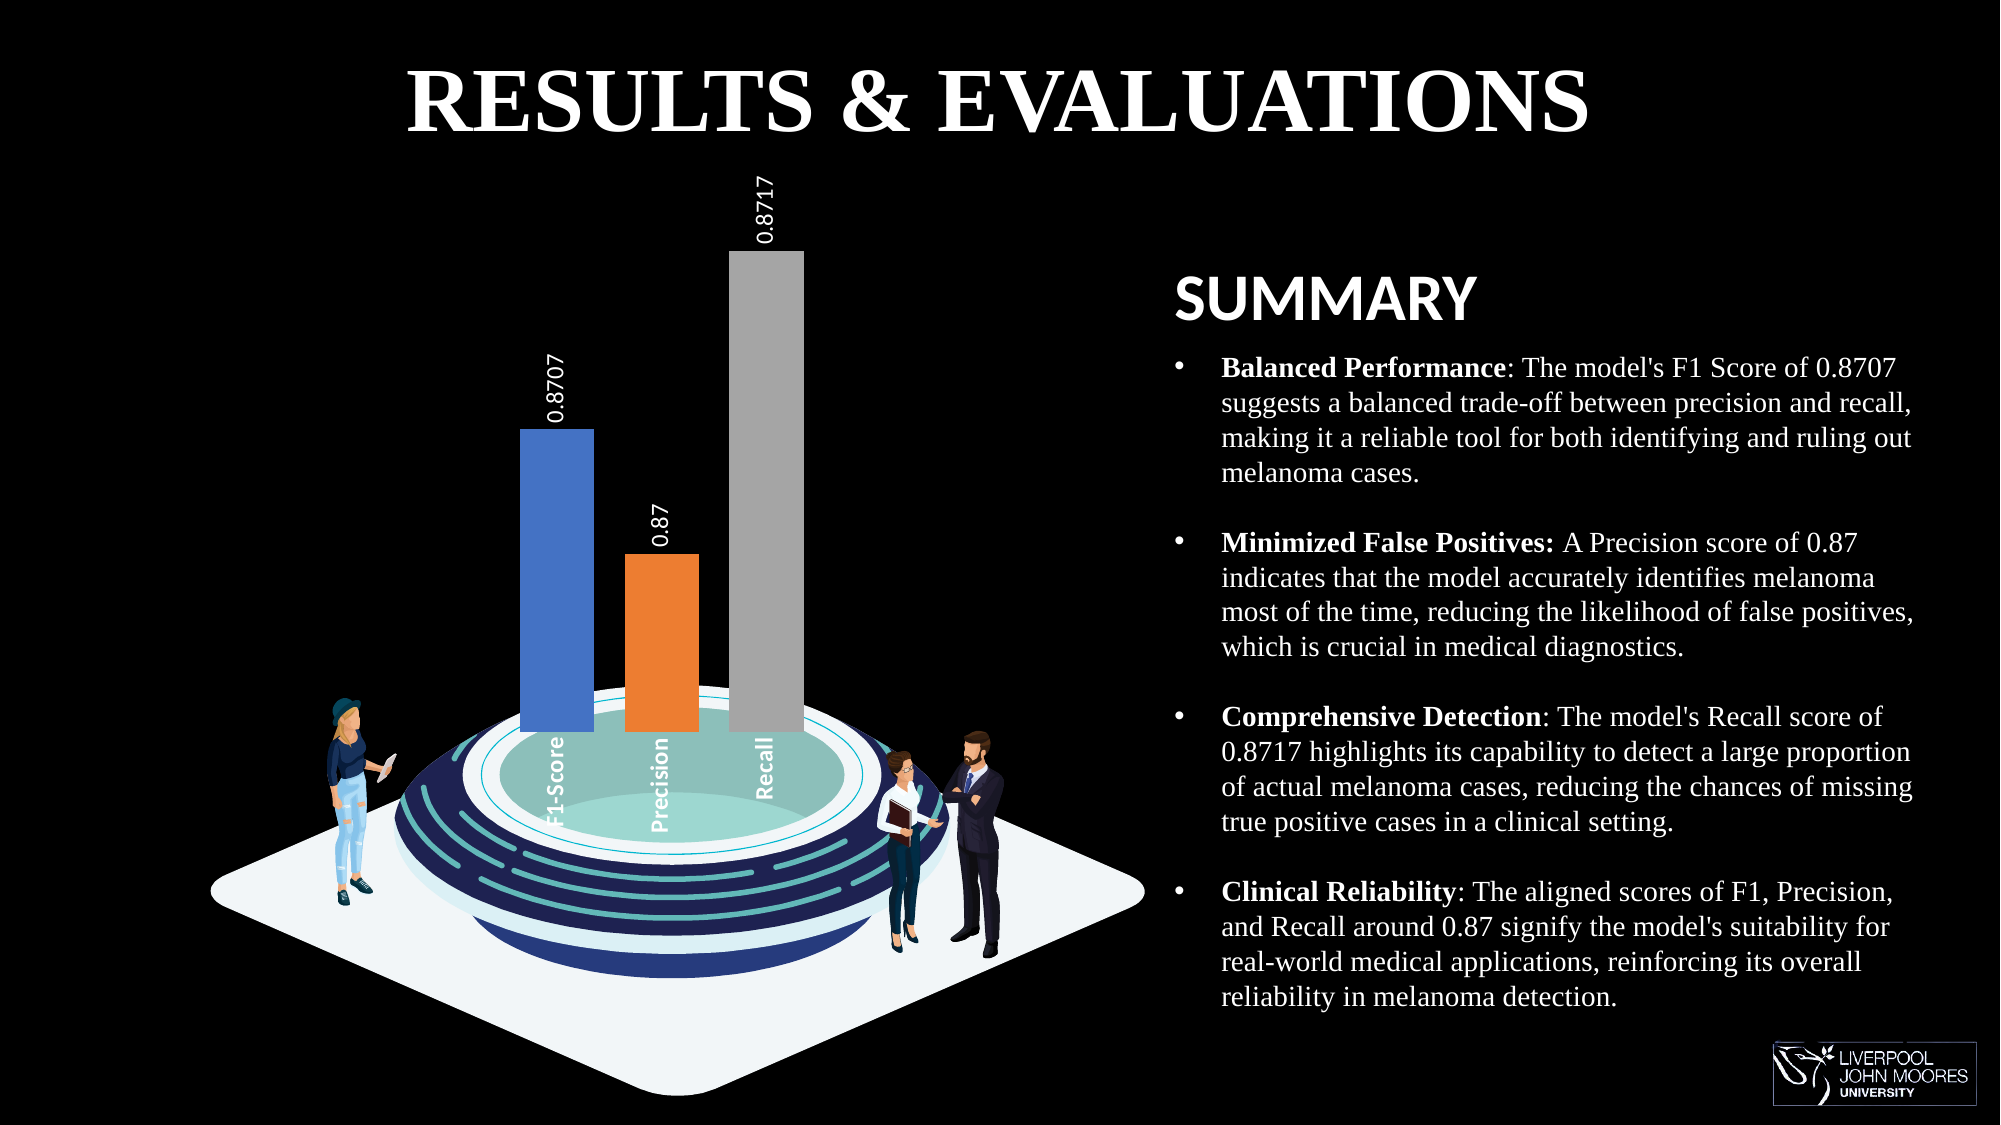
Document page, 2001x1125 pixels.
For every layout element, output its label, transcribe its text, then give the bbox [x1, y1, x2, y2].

picture [210, 684, 1145, 1096]
text_box RESULTS & EVALUATIONS [137, 31, 1863, 173]
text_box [1174, 253, 1939, 1020]
chart [498, 176, 826, 848]
picture [1749, 1003, 2000, 1125]
